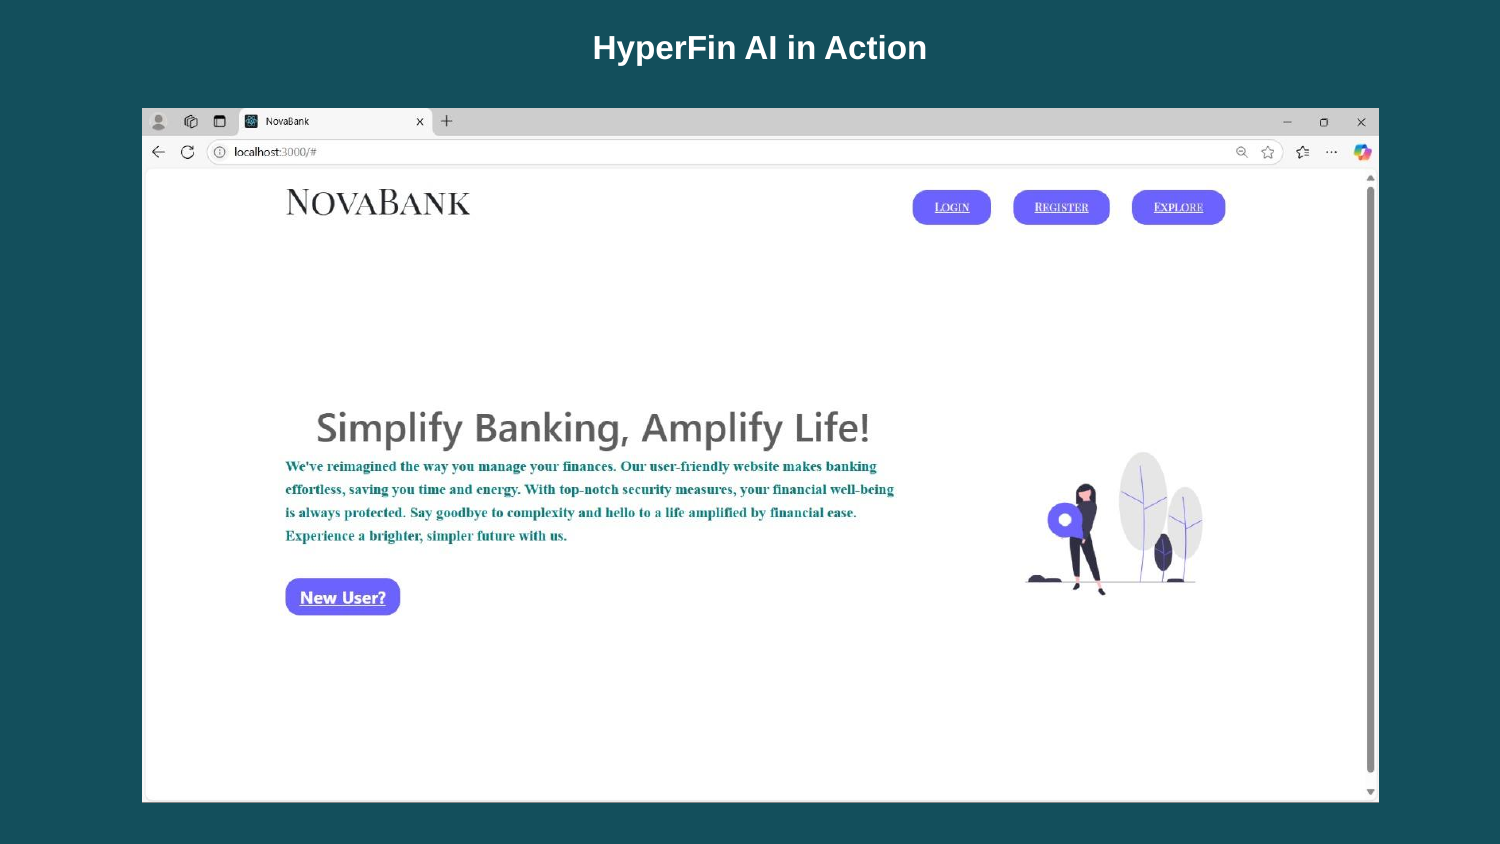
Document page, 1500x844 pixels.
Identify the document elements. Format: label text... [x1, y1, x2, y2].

picture [142, 107, 1379, 803]
text_box HyperFin AI in Action [451, 18, 1070, 74]
